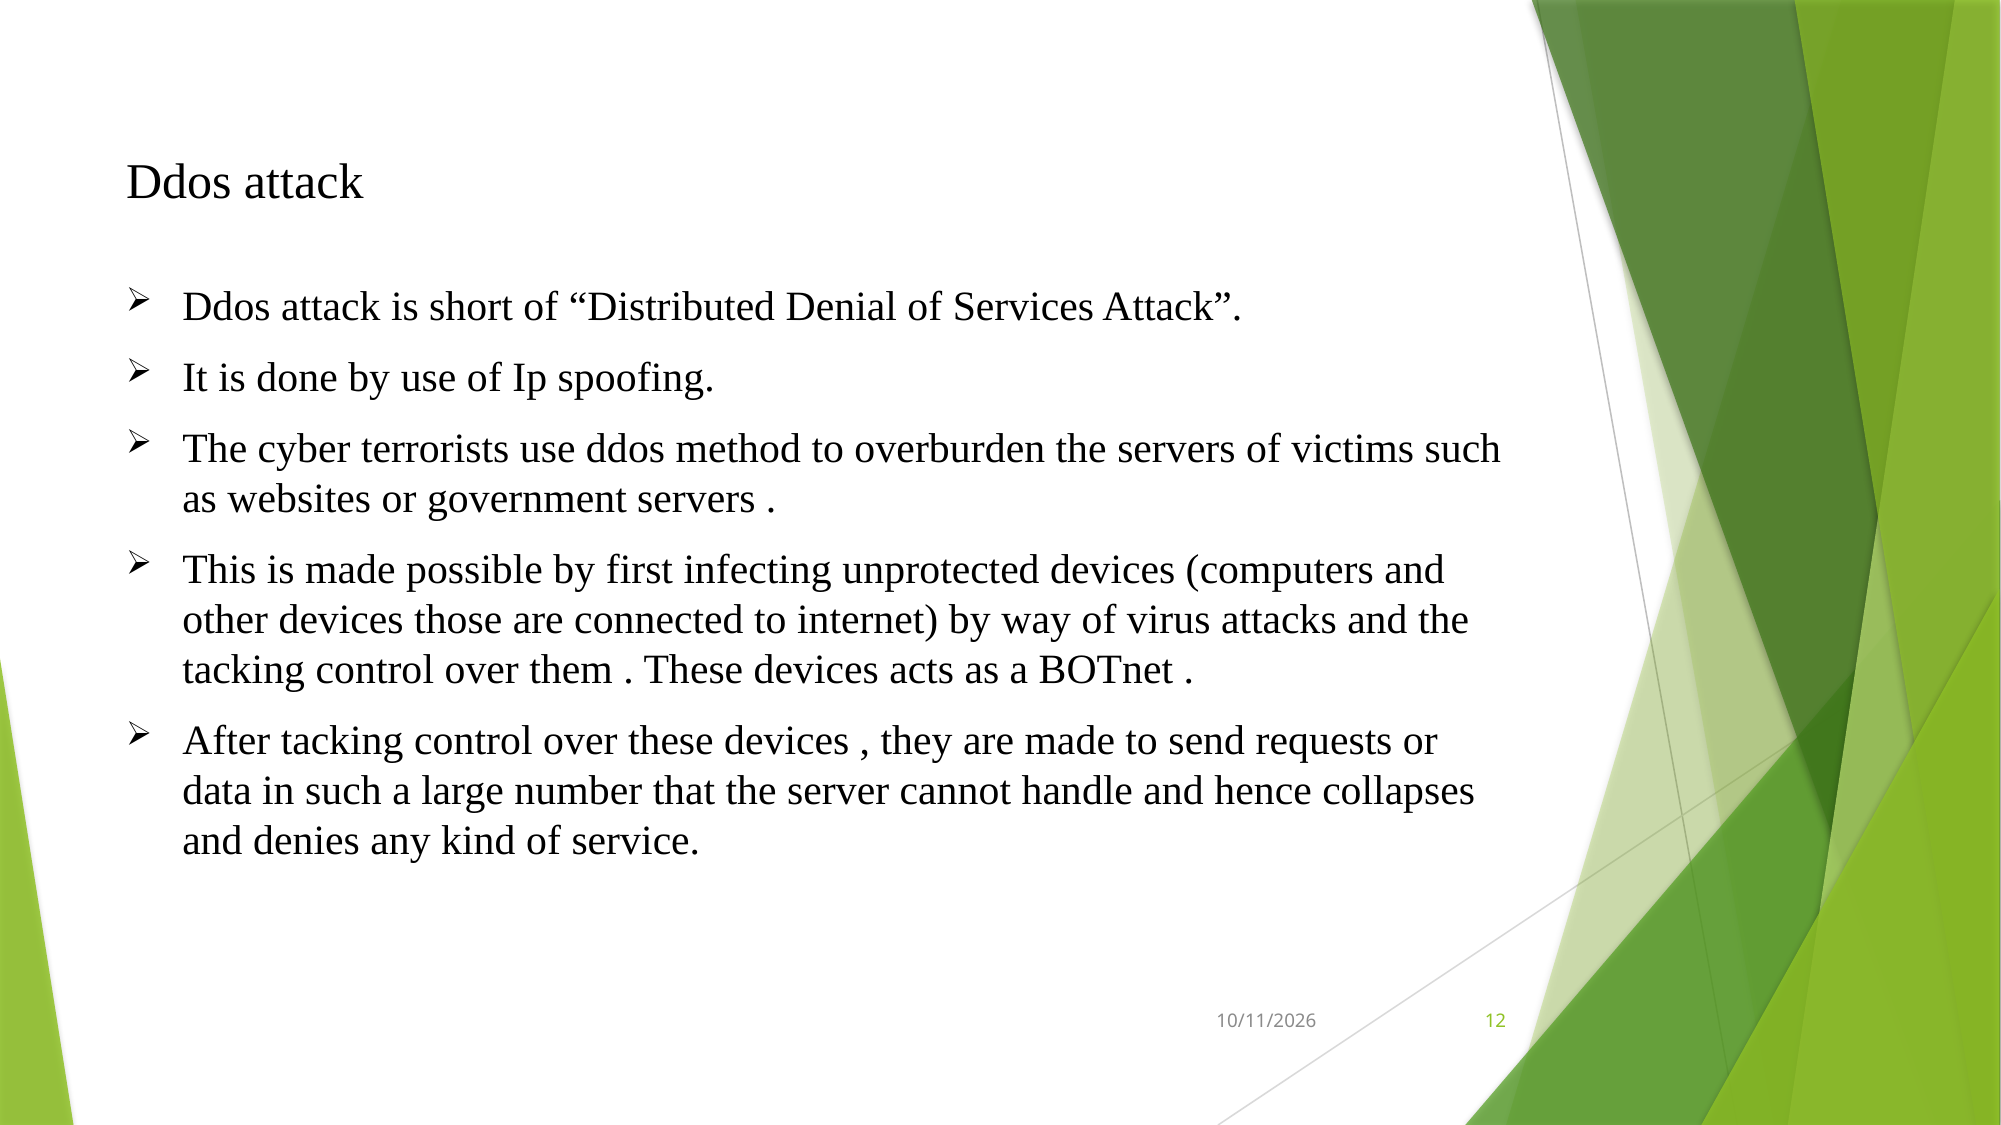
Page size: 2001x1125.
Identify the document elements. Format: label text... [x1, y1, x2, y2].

list Ddos attack is short of “Distributed Denial of Services Attack”. It is done by use of Ip spoofing. The cyber terrorists use ddos method to overburden the servers of victims such as websites or government servers . This is made possible by first infecting unprotected devices (computers and other devices those are connected to internet) by way of virus attacks and the tacking control over them . These devices acts as a BOTnet . After tacking control over these devices , they are made to send requests or data in such a large number that the server cannot handle and hence collapses and denies any kind of service. [111, 271, 1522, 908]
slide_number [1181, 991, 1332, 1051]
slide_number 12 [1409, 991, 1522, 1051]
title Ddos attack [111, 141, 1522, 239]
